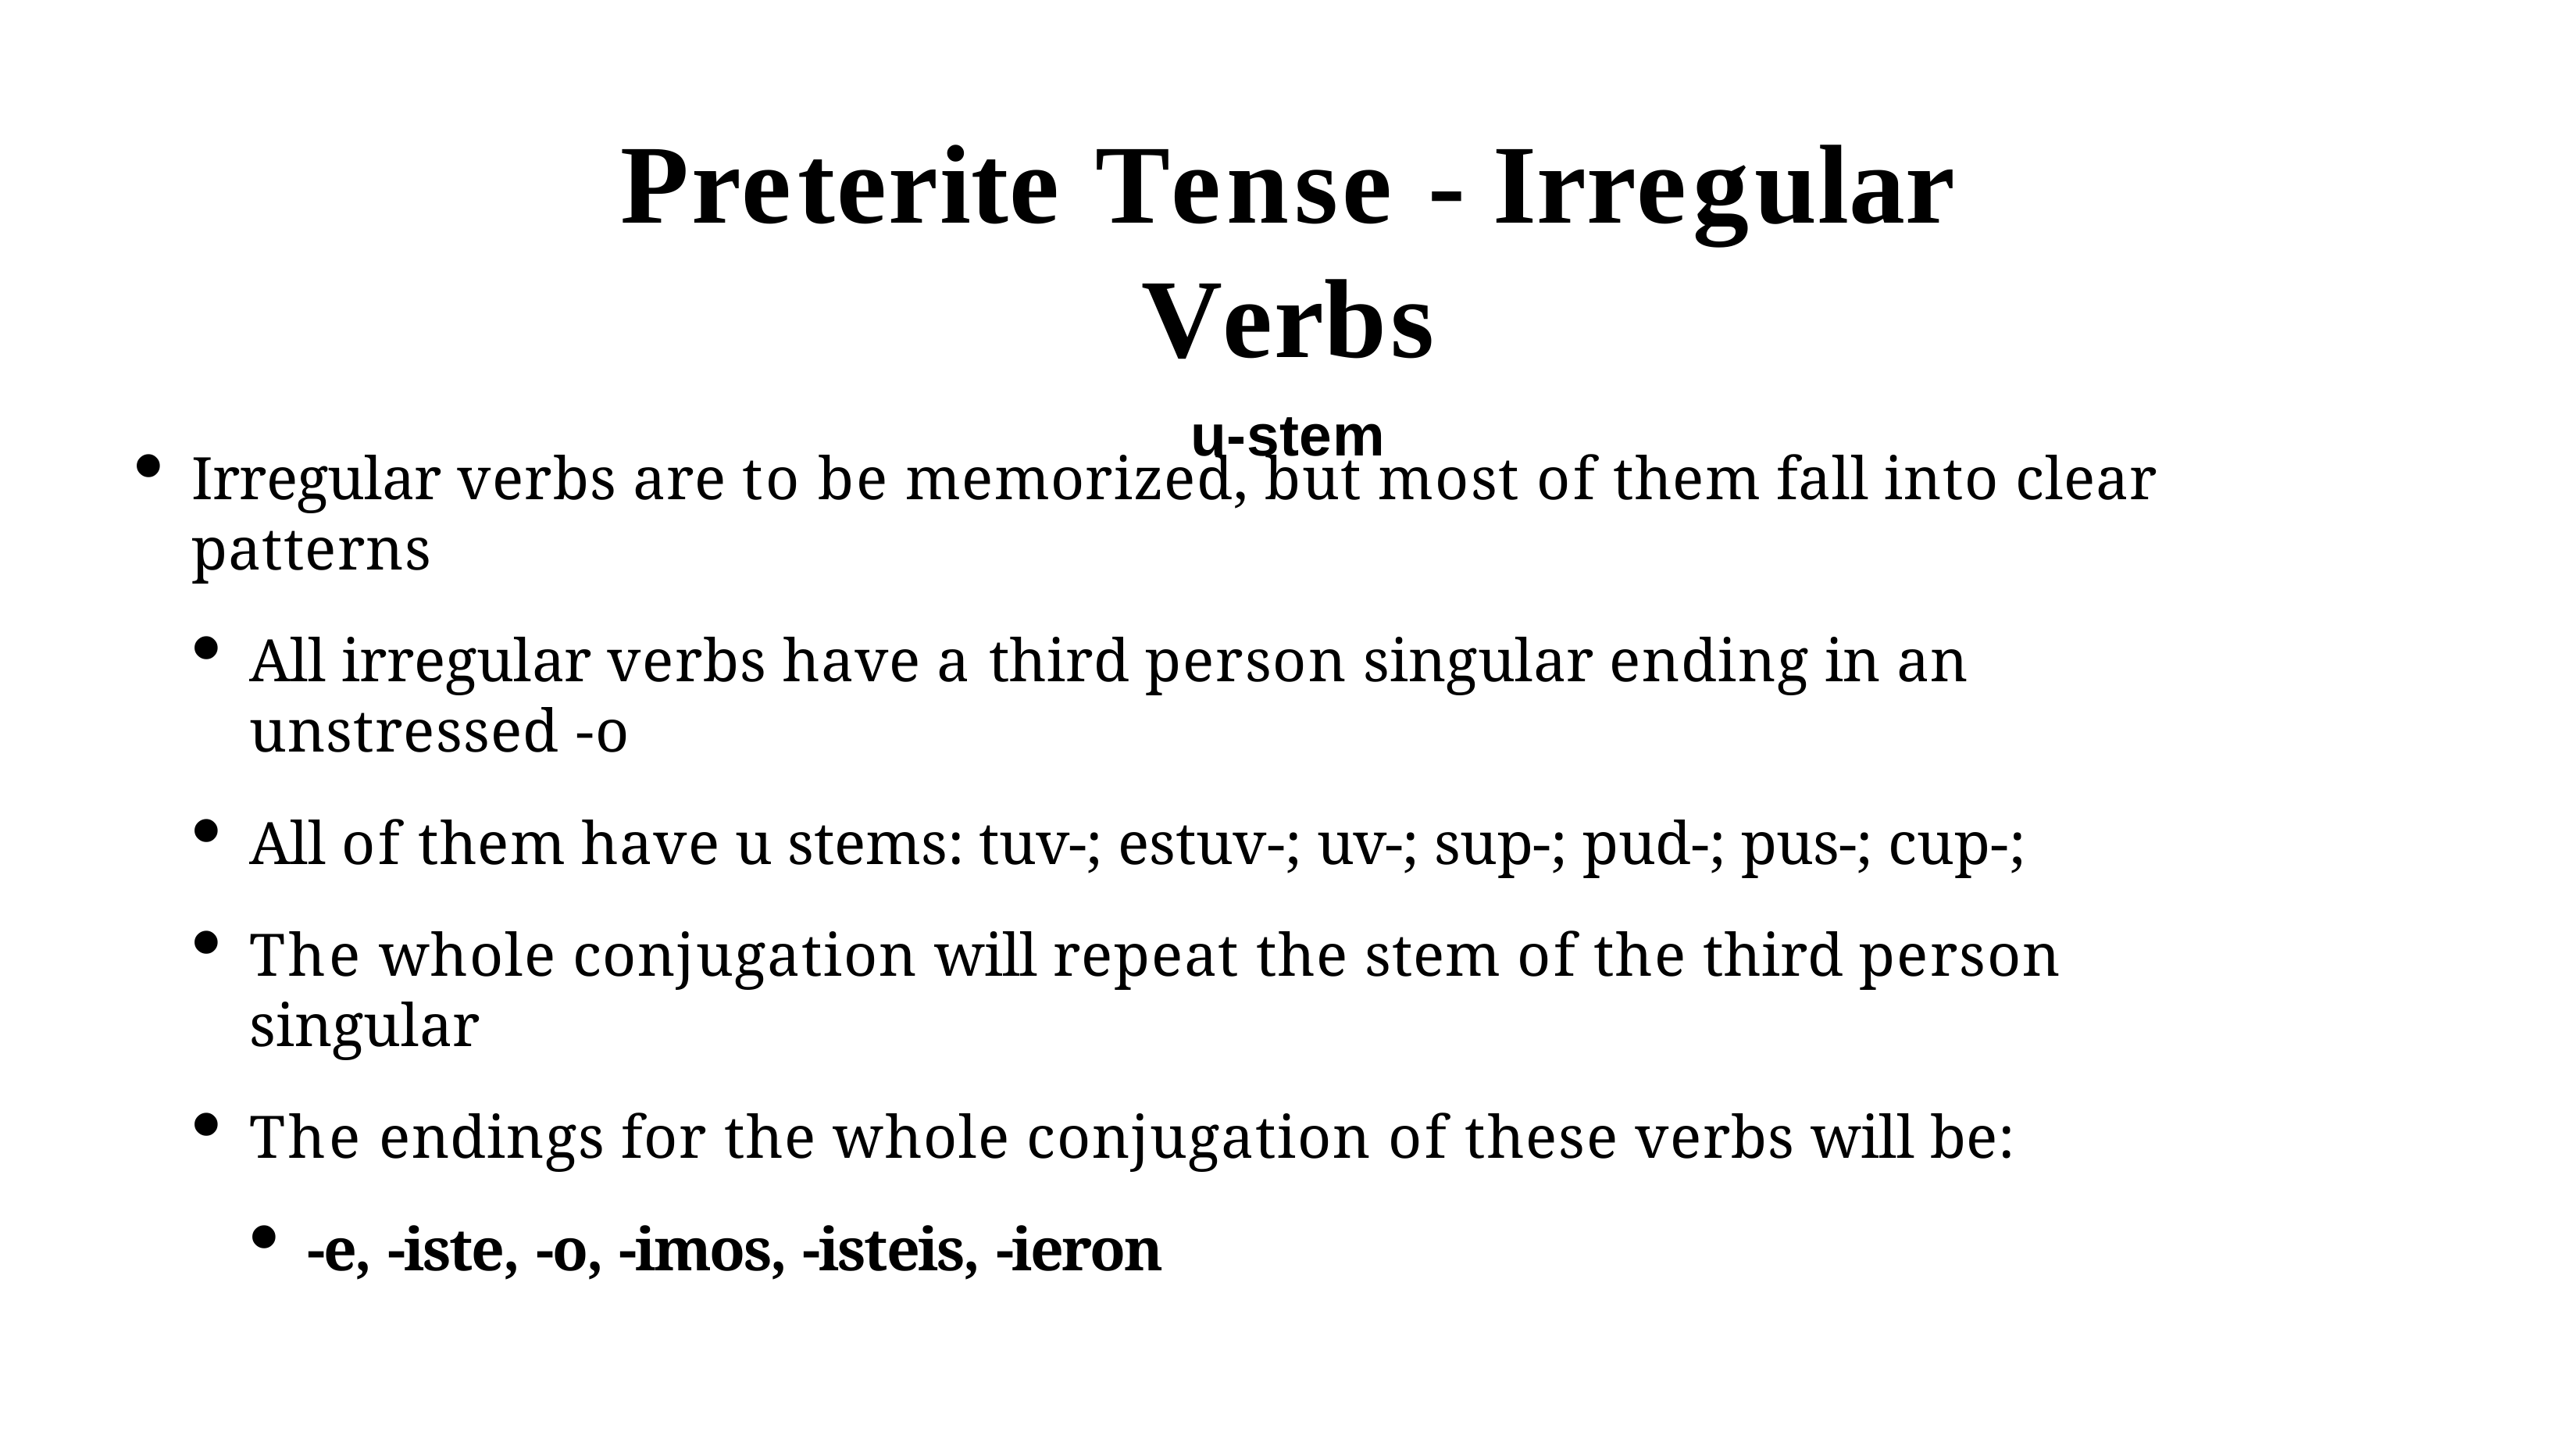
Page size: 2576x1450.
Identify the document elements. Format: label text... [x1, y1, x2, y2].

title Preterite Tense - Irregular Verbs u-stem [494, 75, 2082, 431]
text_box Irregular verbs are to be memorized, but most of them fall into clear patterns All irregular verbs have a third person singular ending in an unstressed -o All of them have u stems: tuv-; estuv-; uv-; sup-; pud-; pus-; cup-; The whole conjugation will repeat the stem of the third person singular The endings for the whole conjugation of these verbs will be: -e, -iste, -o, -imos, -isteis, -ieron [132, 431, 2241, 1283]
